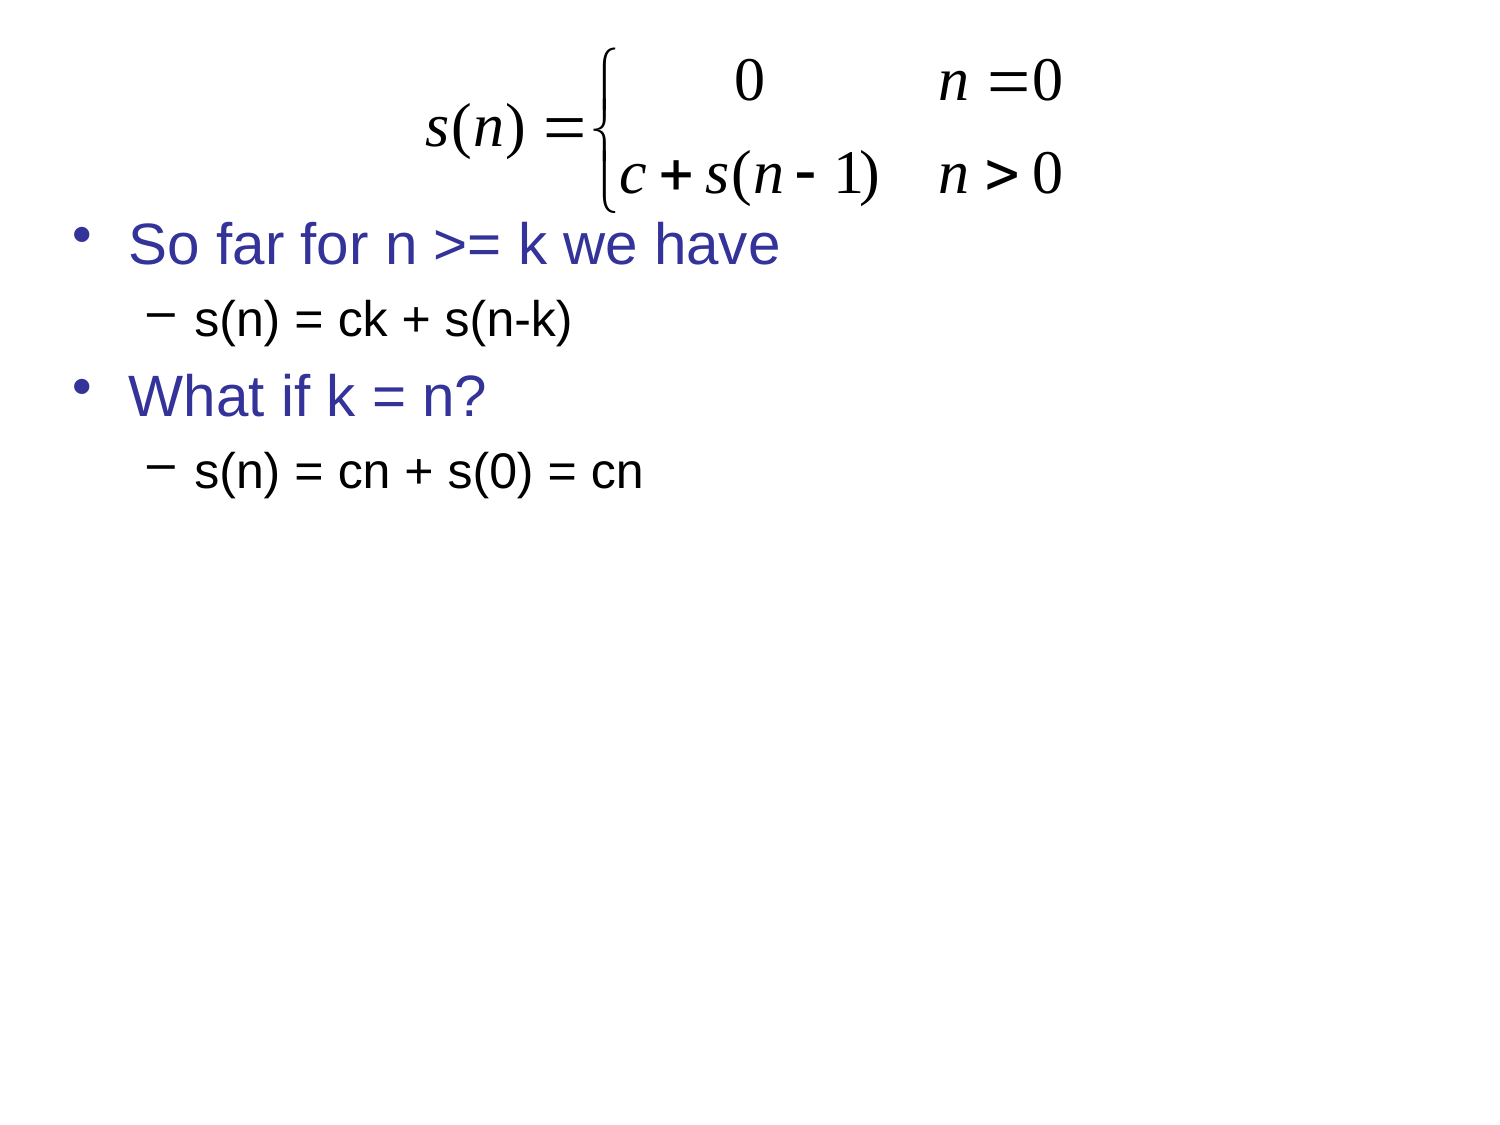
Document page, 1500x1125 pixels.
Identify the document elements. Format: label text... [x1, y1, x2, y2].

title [414, 37, 1073, 225]
list So far for n >= k we have s(n) = ck + s(n-k) What if k = n? s(n) = cn + s(0) = cn [57, 198, 1408, 1033]
